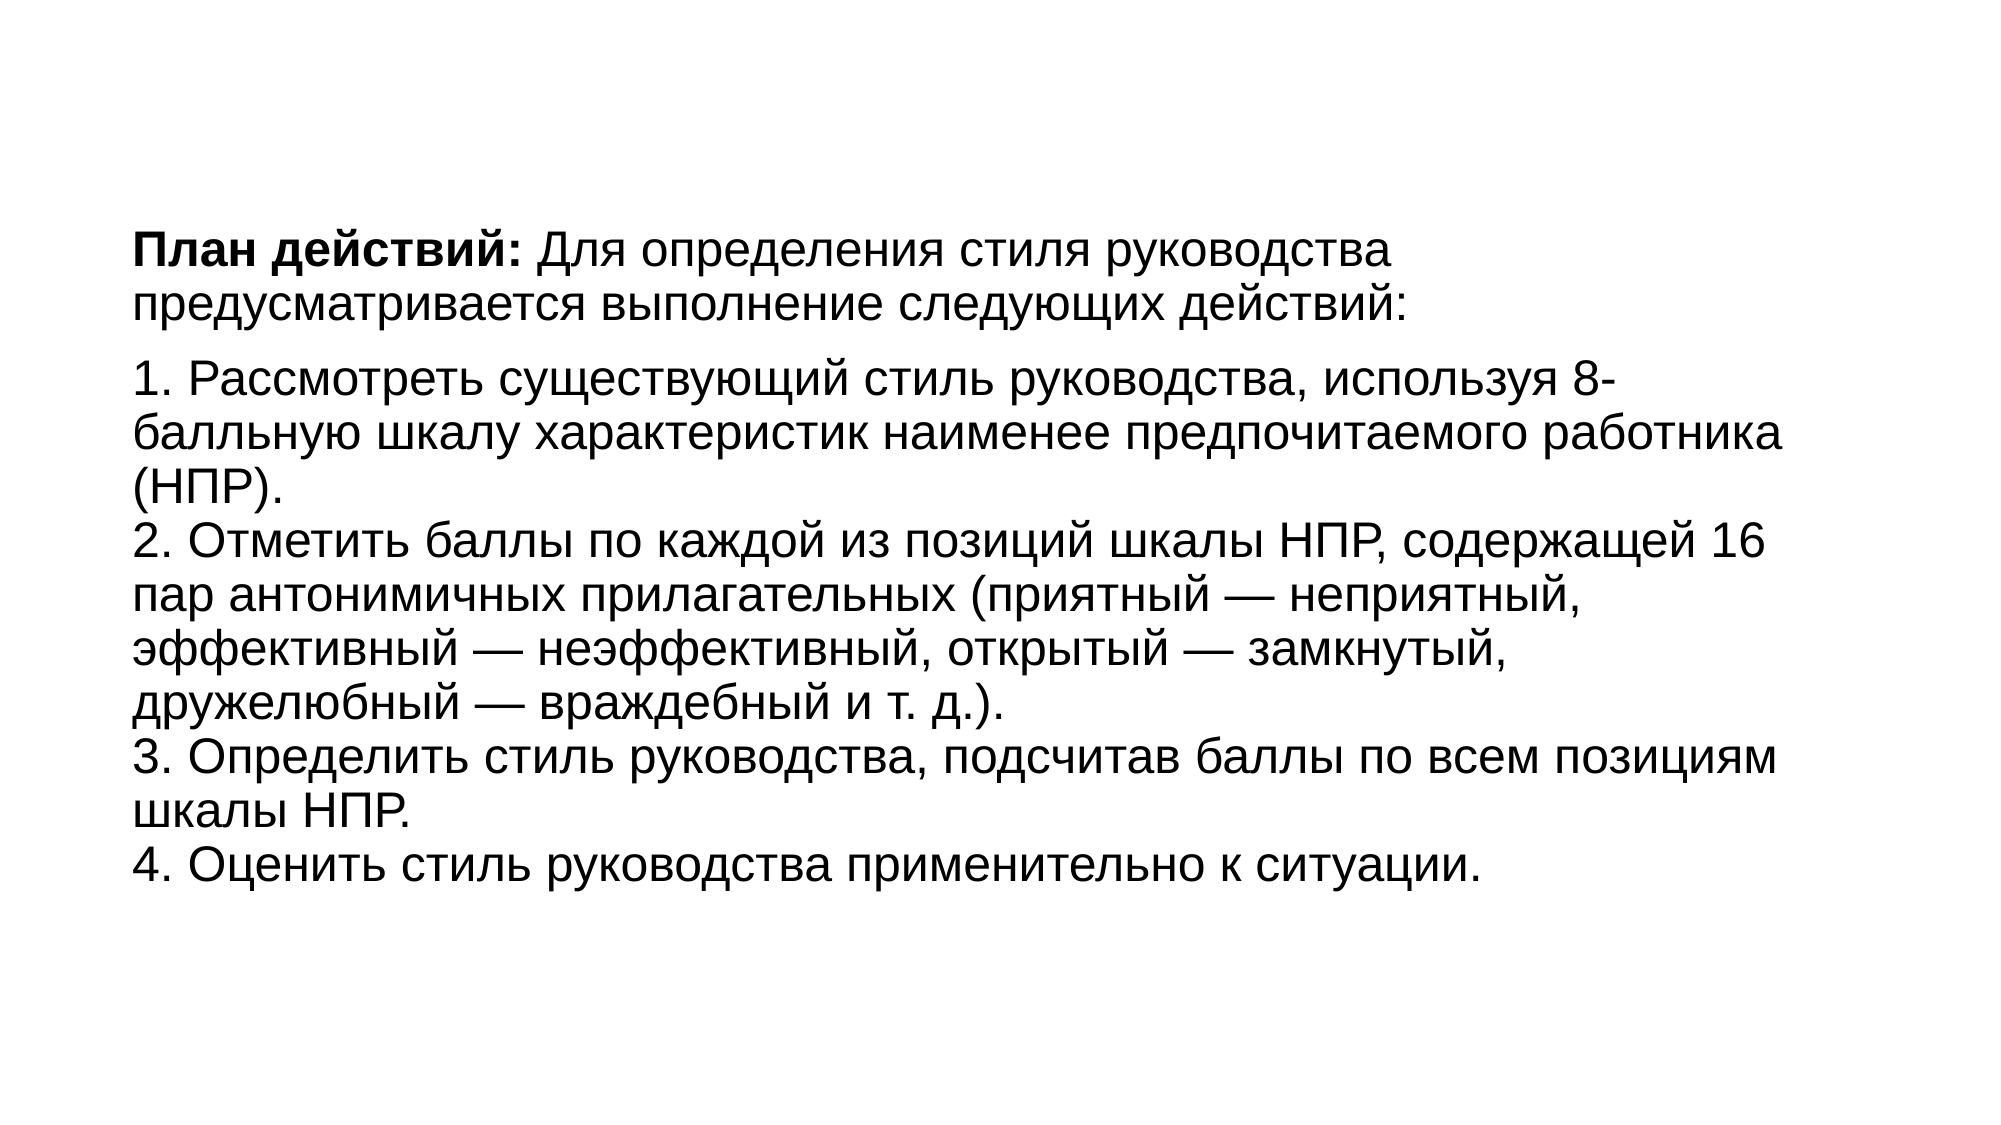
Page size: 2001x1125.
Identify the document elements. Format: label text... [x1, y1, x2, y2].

list План действий: Для определения стиля руководства предусматривается выполнение следующих действий: 1. Рассмотреть существующий стиль руководства, используя 8-балльную шкалу характеристик наименее предпочитаемого работника (НПР). 2. Отметить баллы по каждой из позиций шкалы НПР, содержащей 16 пар антонимичных прилагательных (приятный — неприятный, эффективный — неэффективный, открытый — замкнутый, дружелюбный — враждебный и т. д.). 3. Определить стиль руководства, подсчитав баллы по всем позициям шкалы НПР. 4. Оценить стиль руководства применительно к ситуации. [116, 215, 1842, 930]
